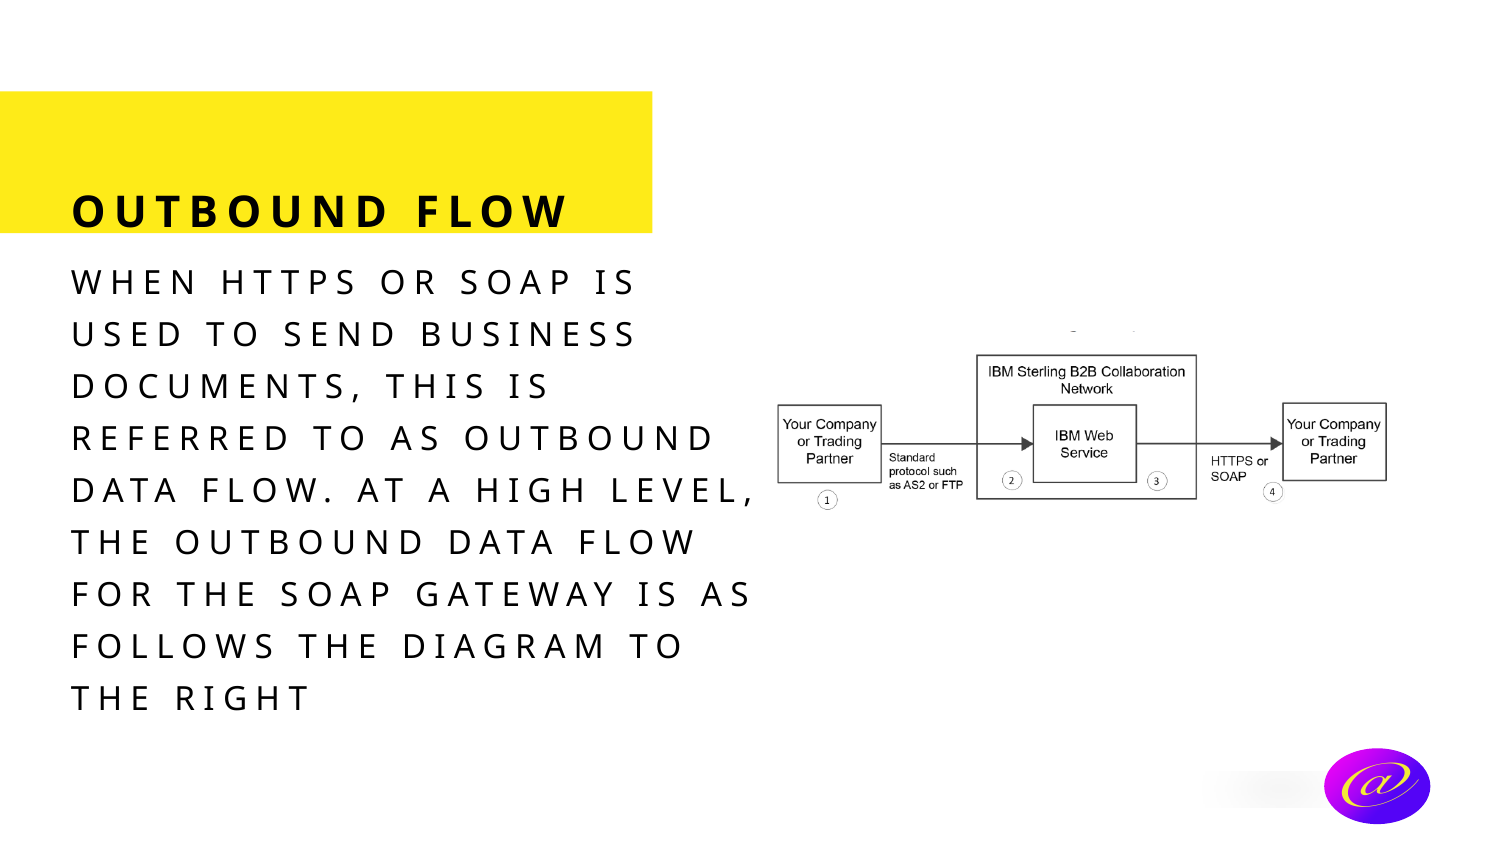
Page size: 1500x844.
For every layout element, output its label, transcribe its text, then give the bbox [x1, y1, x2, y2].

title Outbound Flow [70, 168, 772, 249]
text_box [70, 331, 1147, 844]
text_box When HTTPS or SOAP is used to send business documents, this is referred to as outbound data flow. At a high level, the outbound data flow for the SOAP gateway is as follows the diagram to the right [70, 249, 772, 331]
picture [1324, 748, 1431, 825]
picture [771, 331, 1451, 523]
